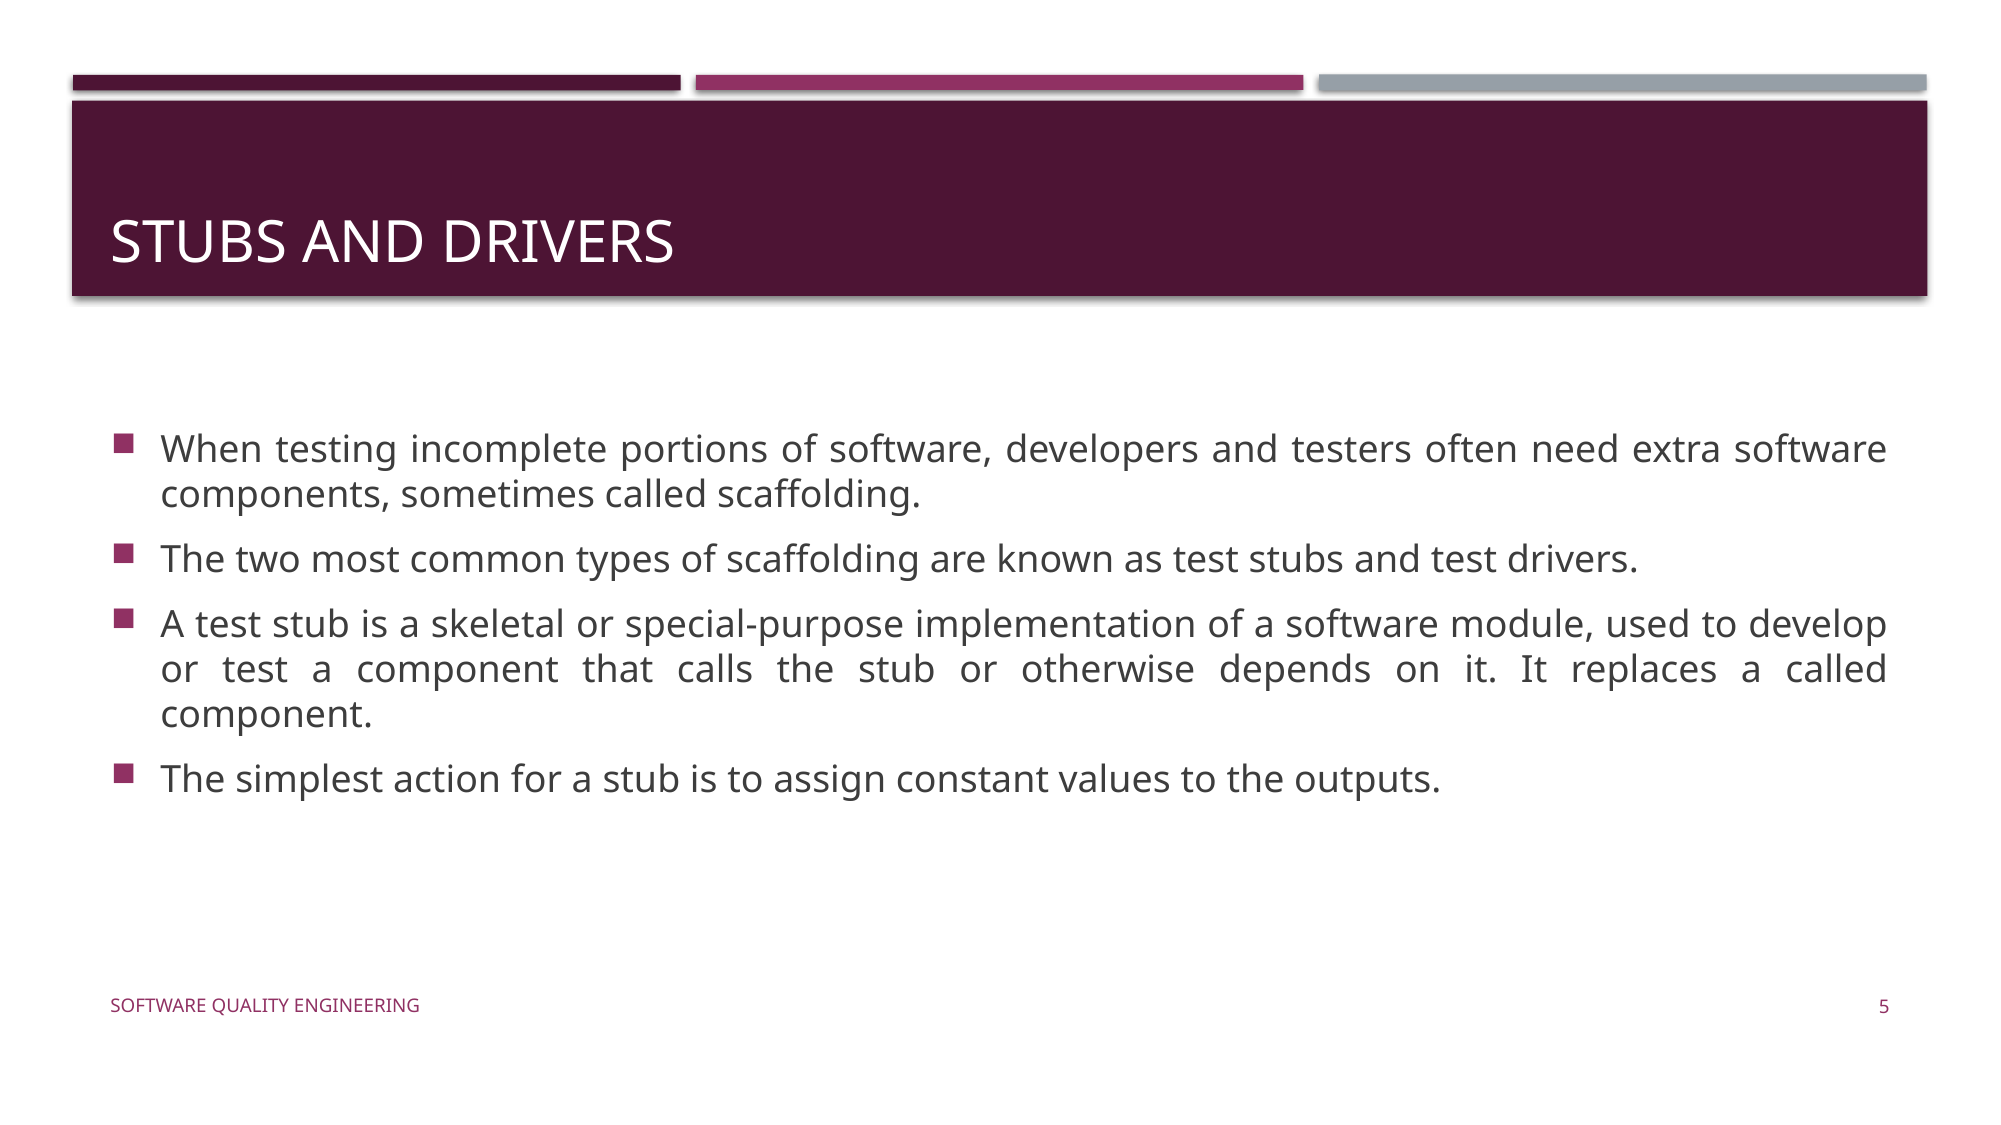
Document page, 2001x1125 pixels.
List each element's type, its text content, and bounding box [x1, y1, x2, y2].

footer Software Quality Engineering [95, 976, 1230, 1037]
slide_number 5 [1732, 977, 1905, 1037]
title Stubs and Drivers [95, 115, 1905, 282]
list When testing incomplete portions of software, developers and testers often need extra software components, sometimes called scaffolding. The two most common types of scaffolding are known as test stubs and test drivers. A test stub is a skeletal or special-purpose implementation of a software module, used to develop or test a component that calls the stub or otherwise depends on it. It replaces a called component. The simplest action for a stub is to assign constant values to the outputs. [95, 319, 1905, 1037]
